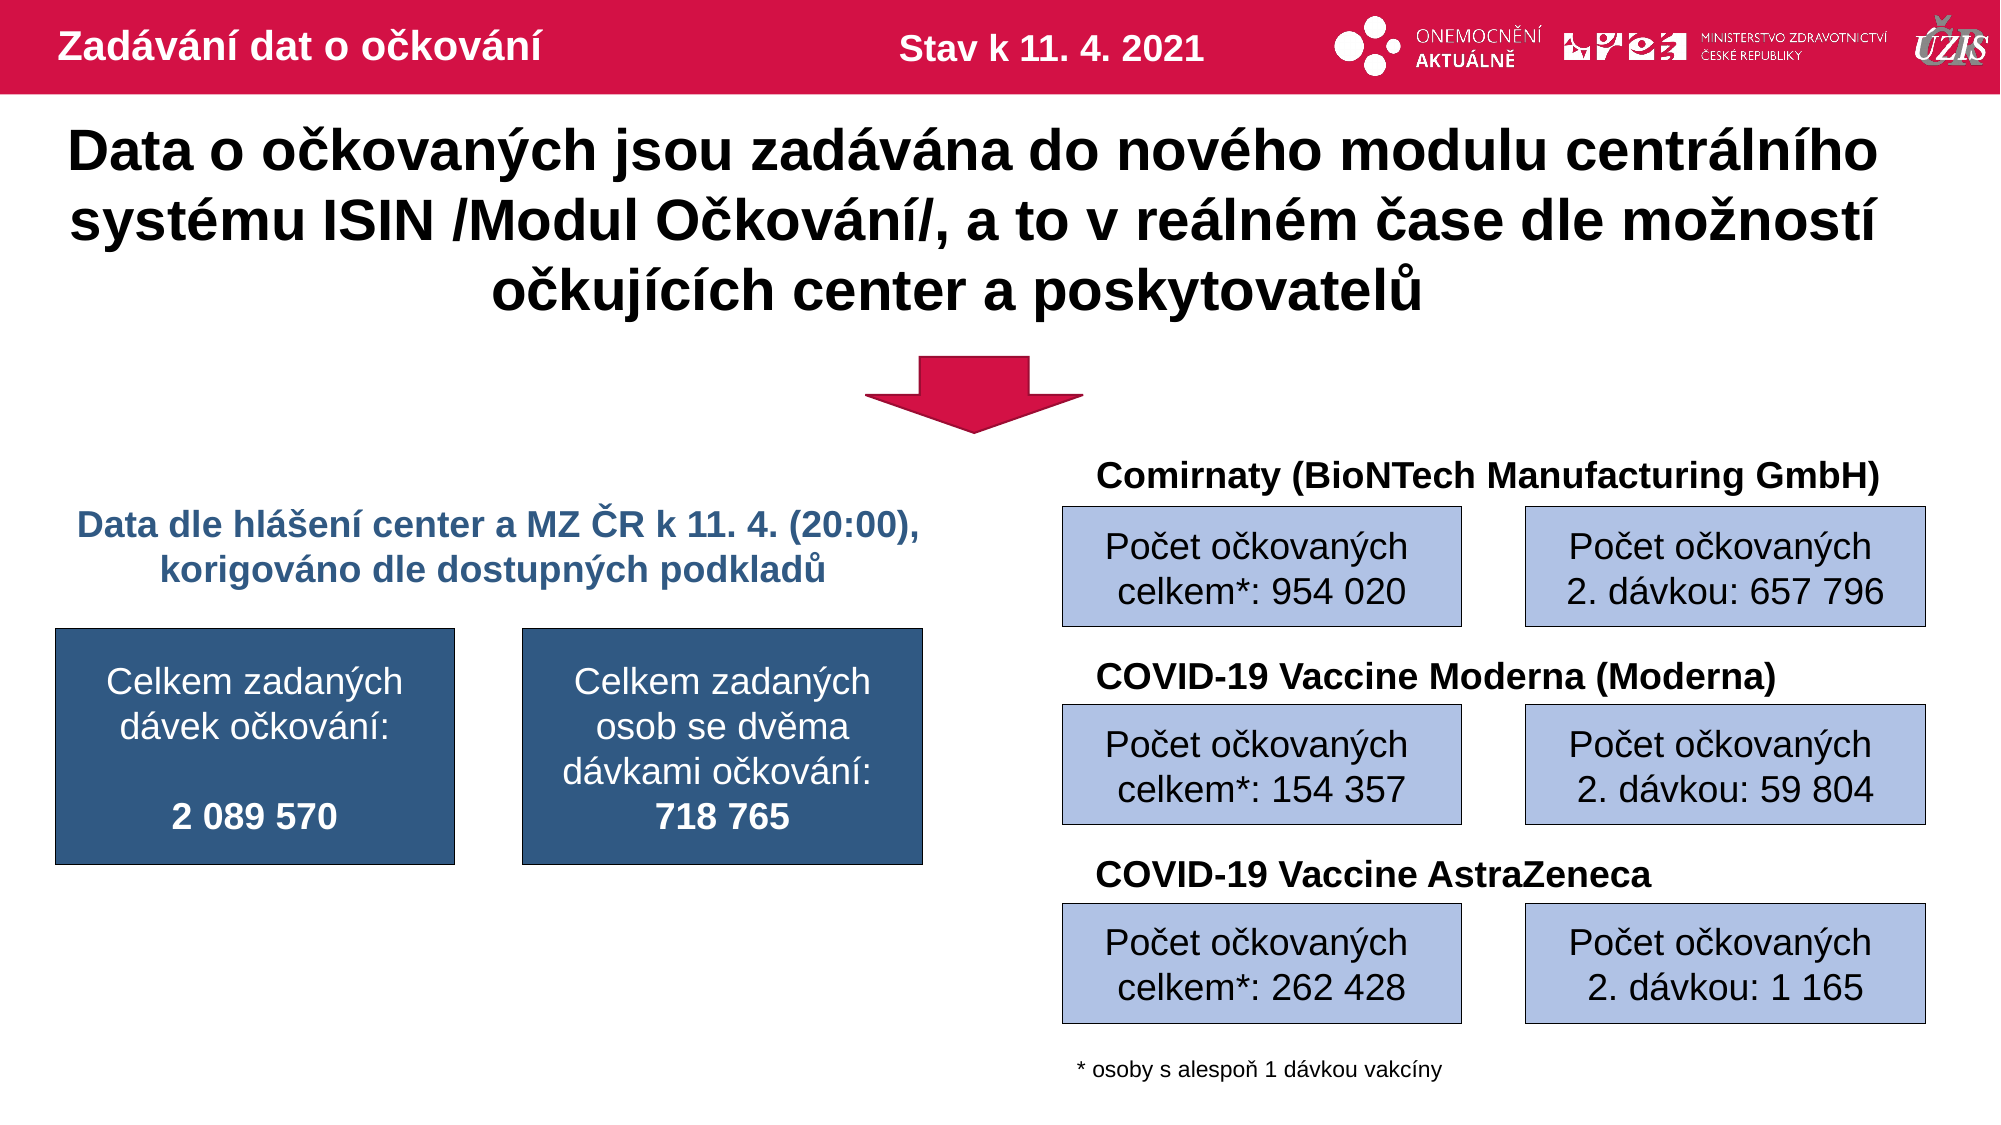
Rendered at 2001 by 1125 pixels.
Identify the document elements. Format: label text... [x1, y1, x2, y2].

picture [1334, 16, 1542, 76]
text_box COVID-19 Vaccine Moderna (Moderna) [1081, 644, 1792, 705]
text_box Data o očkovaných jsou zadávána do nového modulu centrálního systému ISIN /Modul Očkování/, a to v reálném čase dle možností očkujících center a poskytovatelů [10, 104, 1938, 330]
picture [1563, 31, 1888, 60]
text_box Comirnaty (BioNTech Manufacturing GmbH) [1081, 443, 1896, 504]
text_box Počet očkovaných 2. dávkou: 1 165 [1525, 903, 1926, 1024]
text_box Počet očkovaných 2. dávkou: 59 804 [1525, 704, 1926, 825]
text_box Stav k 11. 4. 2021 [884, 16, 1329, 77]
text_box Celkem zadaných dávek očkování: 2 089 570 [55, 628, 455, 865]
text_box [864, 355, 1084, 435]
text_box Počet očkovaných 2. dávkou: 657 796 [1525, 506, 1926, 627]
text_box Data dle hlášení center a MZ ČR k 11. 4. (20:00), korigováno dle dostupných podkladů [59, 492, 938, 597]
text_box Celkem zadaných osob se dvěma dávkami očkování: 718 765 [522, 628, 923, 865]
picture [1915, 15, 1989, 66]
title Zadávání dat o očkování [42, 0, 1262, 95]
text_box COVID-19 Vaccine AstraZeneca [1080, 843, 1667, 903]
text_box Počet očkovaných celkem*: 954 020 [1062, 506, 1462, 627]
text_box Počet očkovaných celkem*: 154 357 [1062, 704, 1462, 825]
text_box * osoby s alespoň 1 dávkou vakcíny [1062, 1046, 1538, 1089]
text_box Počet očkovaných celkem*: 262 428 [1062, 903, 1462, 1024]
